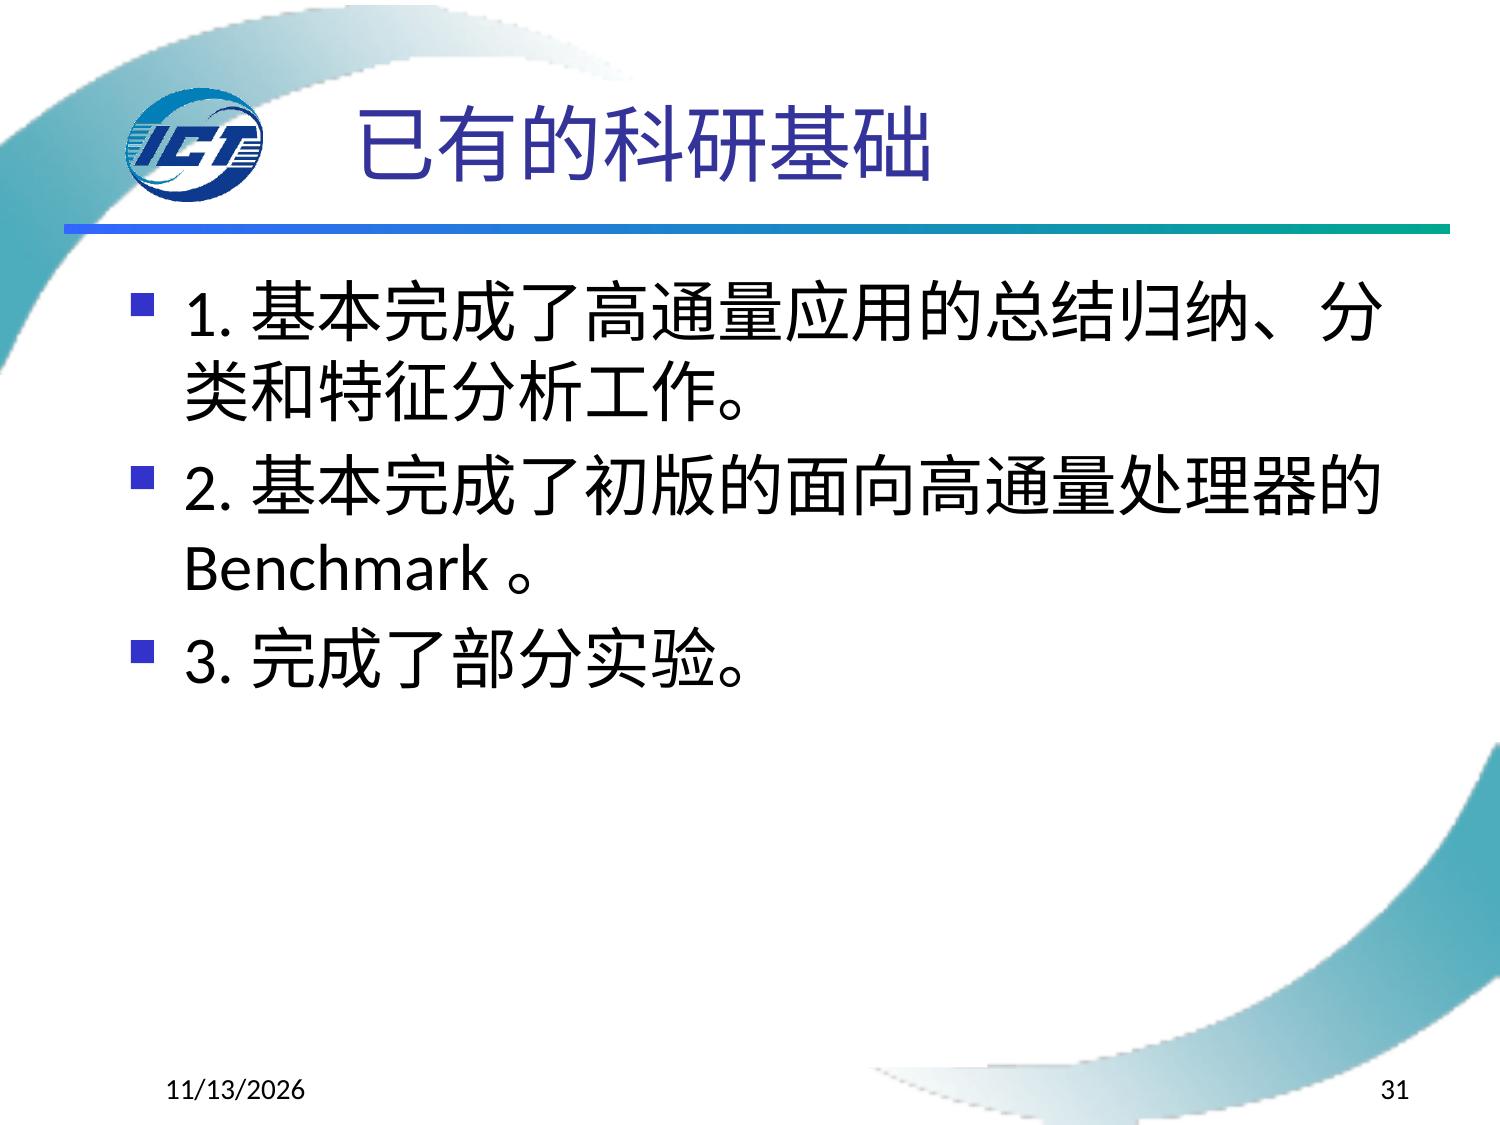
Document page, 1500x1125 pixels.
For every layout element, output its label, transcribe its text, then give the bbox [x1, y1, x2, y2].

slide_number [149, 1037, 463, 1113]
slide_number 31 [1112, 1037, 1426, 1113]
title 已有的科研基础 [337, 12, 1468, 200]
list 1.基本完成了高通量应用的总结归纳、分类和特征分析工作。 2.基本完成了初版的面向高通量处理器的Benchmark。 3.完成了部分实验。 [112, 262, 1444, 994]
picture [0, 5, 700, 375]
picture [774, 742, 1500, 1125]
